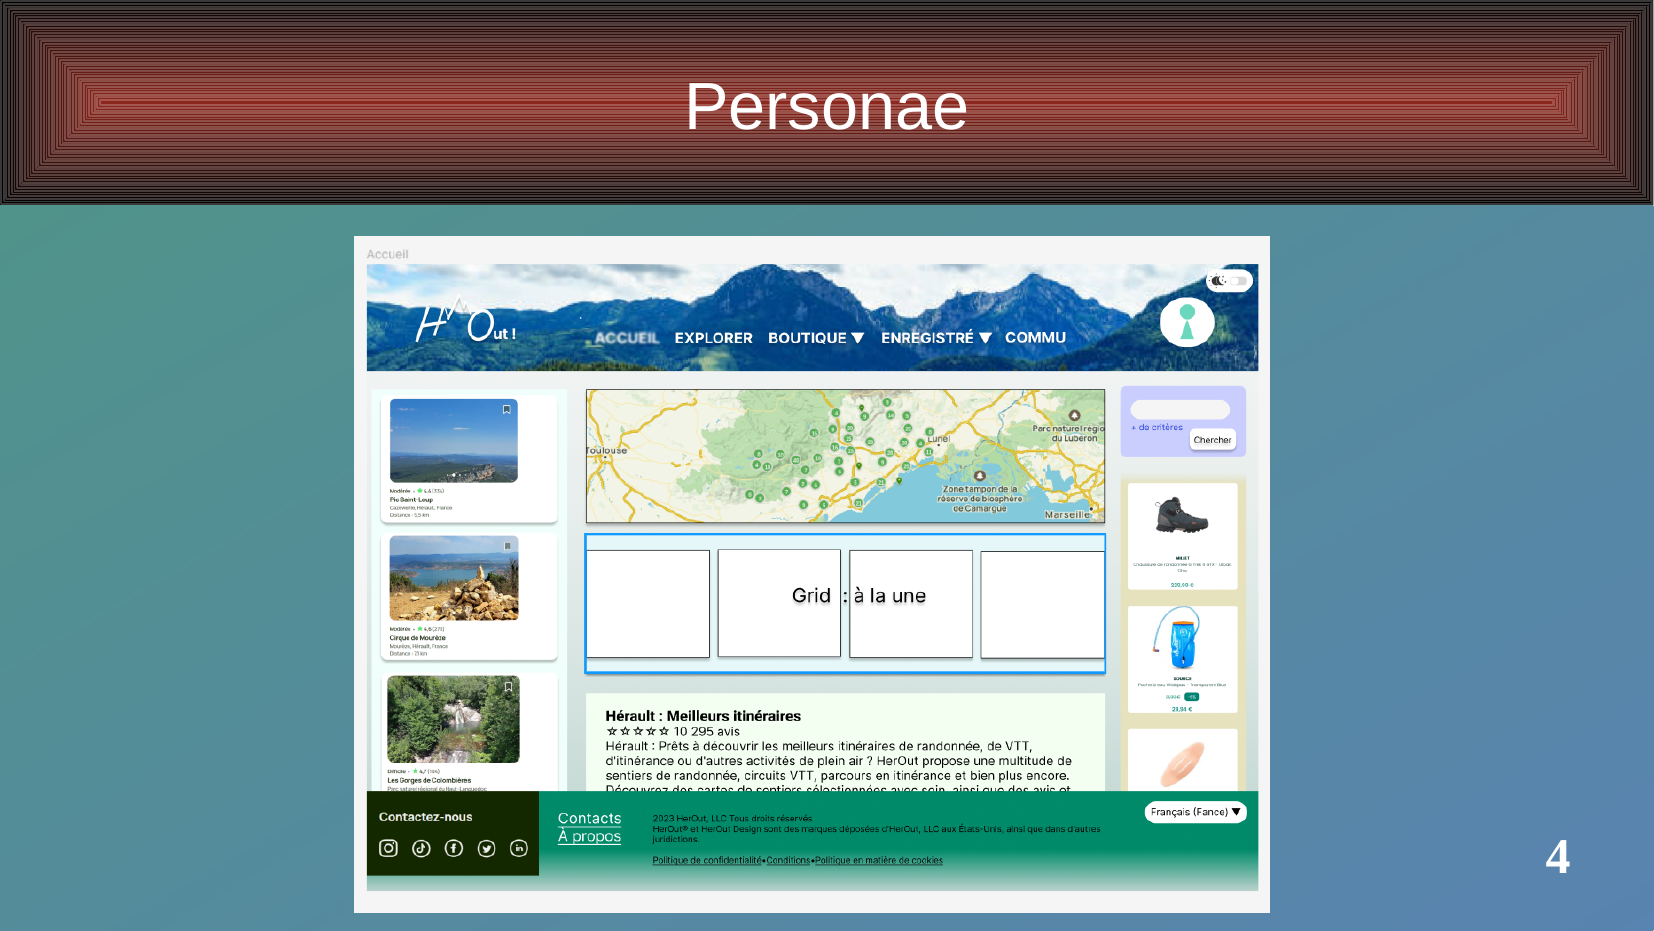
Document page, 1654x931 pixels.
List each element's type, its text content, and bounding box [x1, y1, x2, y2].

text_box <numéro> [1530, 815, 1624, 886]
text_box Personae [0, 0, 1654, 205]
picture [354, 235, 1270, 913]
text_box [0, 205, 1654, 931]
